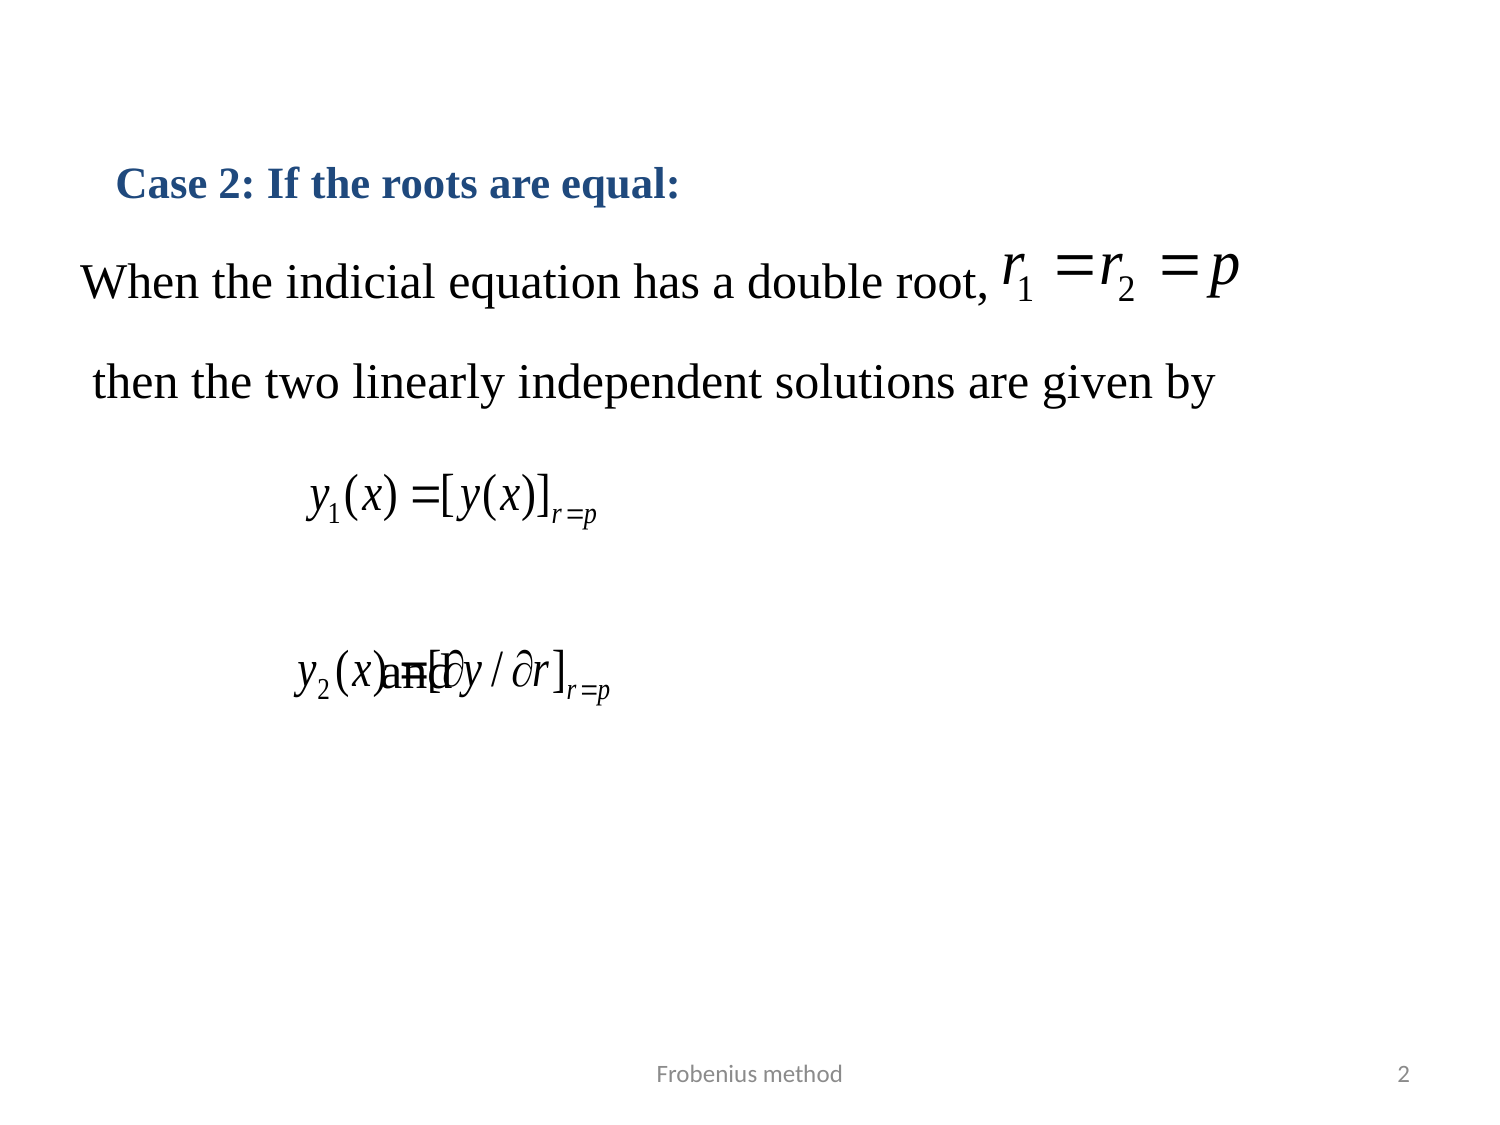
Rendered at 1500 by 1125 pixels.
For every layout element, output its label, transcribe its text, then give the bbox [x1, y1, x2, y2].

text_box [298, 457, 606, 541]
list When the indicial equation has a double root, then the two linearly independent solutions are given by and [64, 210, 1404, 1062]
title Case 2: If the roots are equal: [100, 145, 1451, 254]
footer Frobenius method [512, 1042, 988, 1103]
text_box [992, 220, 1256, 317]
slide_number 2 [1074, 1042, 1425, 1103]
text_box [286, 633, 618, 717]
